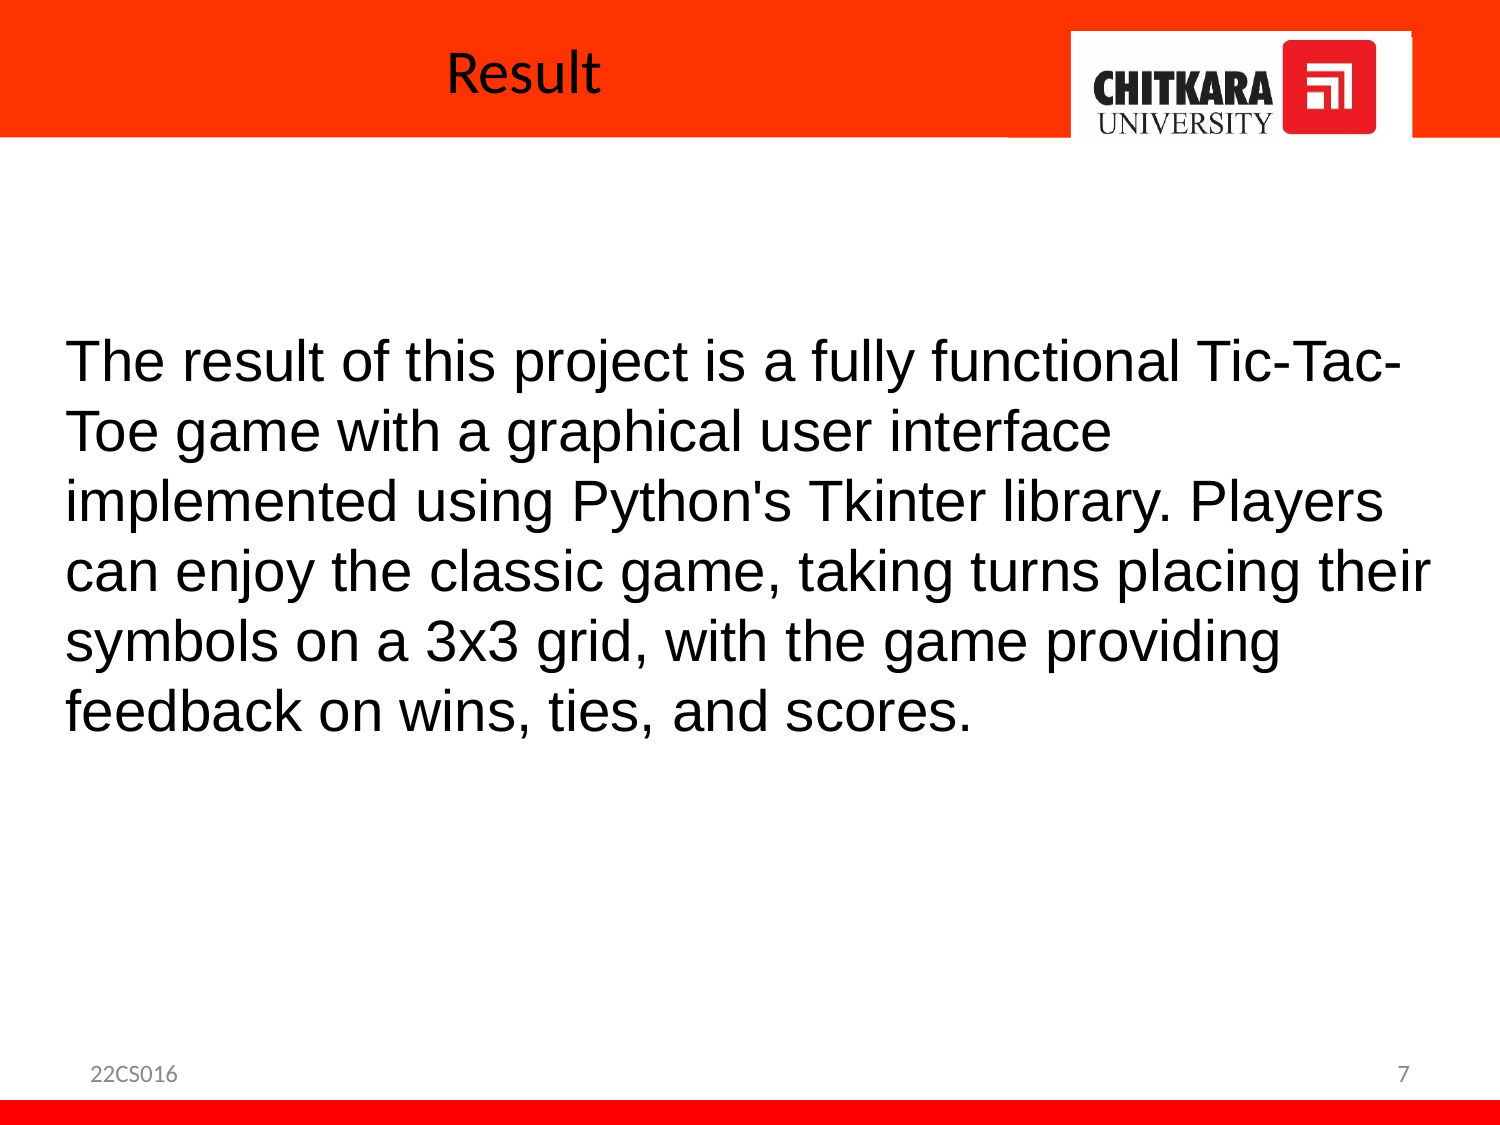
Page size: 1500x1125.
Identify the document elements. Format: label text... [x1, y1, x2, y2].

list The result of this project is a fully functional Tic-Tac-Toe game with a graphical user interface implemented using Python's Tkinter library. Players can enjoy the classic game, taking turns placing their symbols on a 3x3 grid, with the game providing feedback on wins, ties, and scores. [50, 206, 1450, 860]
title Result [0, 0, 1063, 138]
slide_number 7 [1074, 1042, 1425, 1103]
slide_number 22CS016 [75, 1042, 425, 1103]
picture [1074, 37, 1391, 138]
